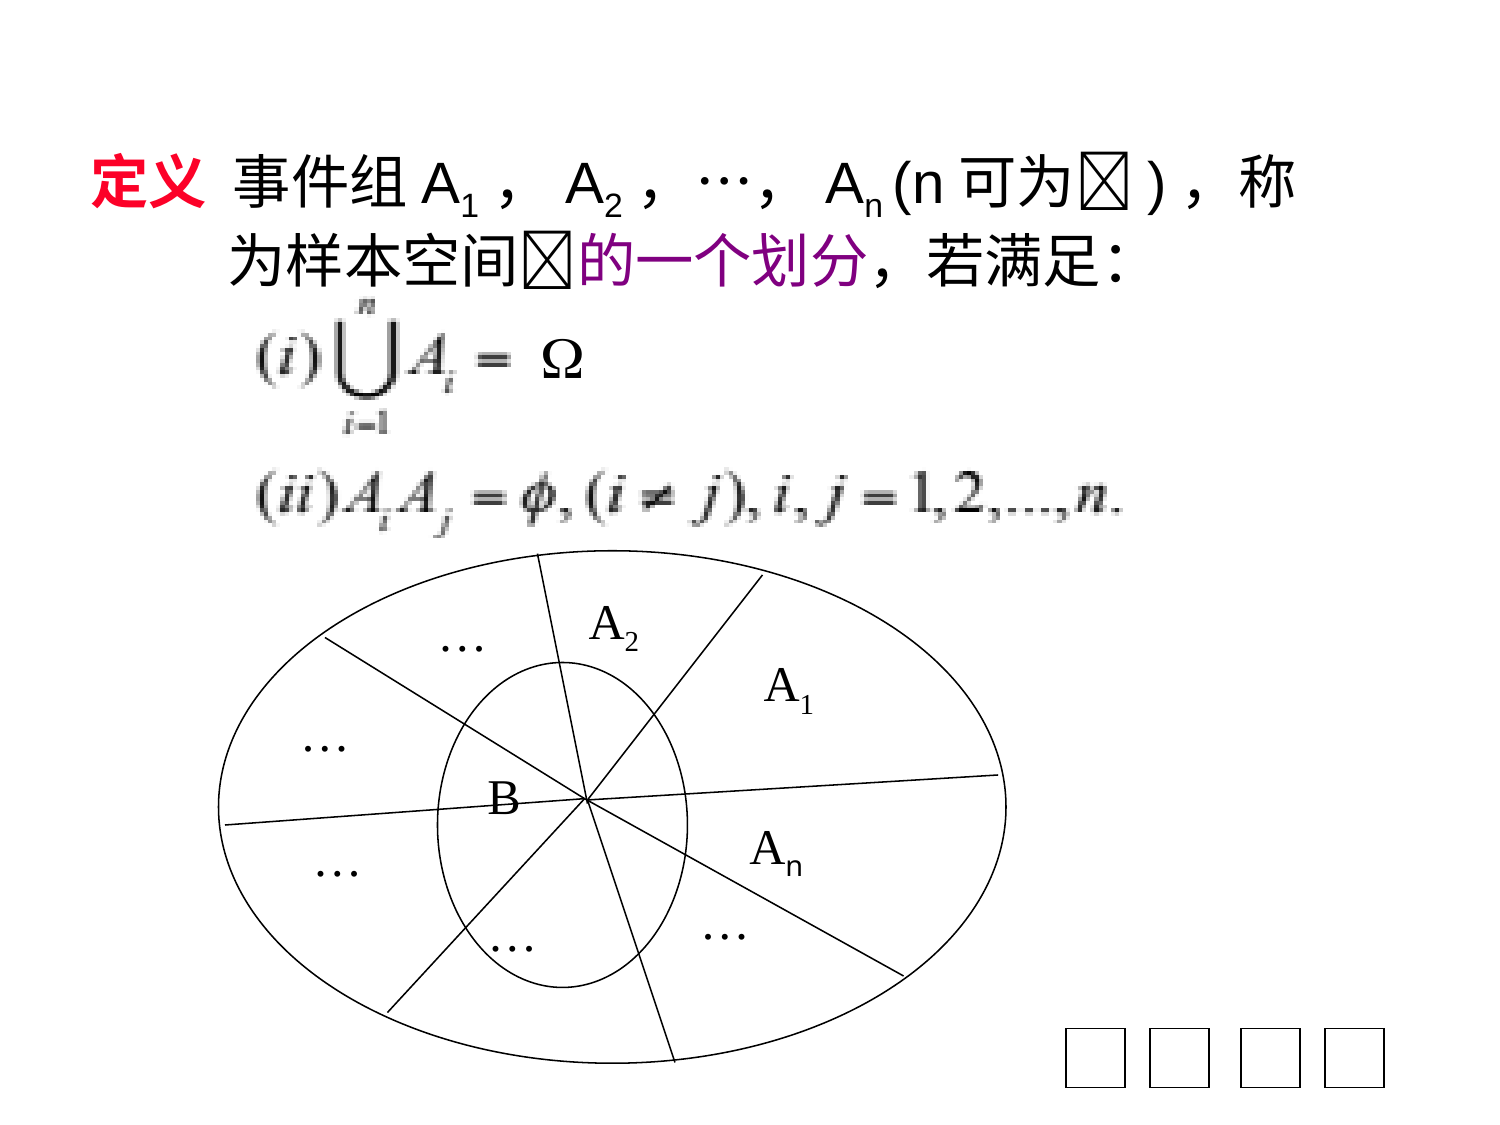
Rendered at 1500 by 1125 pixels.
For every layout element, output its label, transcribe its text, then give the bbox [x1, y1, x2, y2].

text_box … [285, 694, 365, 769]
text_box … [685, 881, 765, 957]
text_box … [297, 819, 378, 894]
text_box [218, 552, 1007, 1064]
text_box A2 [573, 581, 654, 665]
text_box 定义 事件组A1，A2，…，An (n可为)，称为样本空间的一个划分，若满足： [62, 137, 1325, 302]
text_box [248, 269, 1124, 543]
text_box [1065, 1028, 1126, 1088]
text_box [1325, 1028, 1385, 1088]
text_box [437, 662, 688, 988]
text_box [1149, 1028, 1210, 1088]
text_box An [734, 806, 819, 890]
text_box A1 [748, 644, 829, 728]
text_box B [472, 756, 536, 832]
text_box … [422, 594, 503, 669]
text_box [1240, 1028, 1300, 1088]
text_box … [472, 939, 503, 969]
